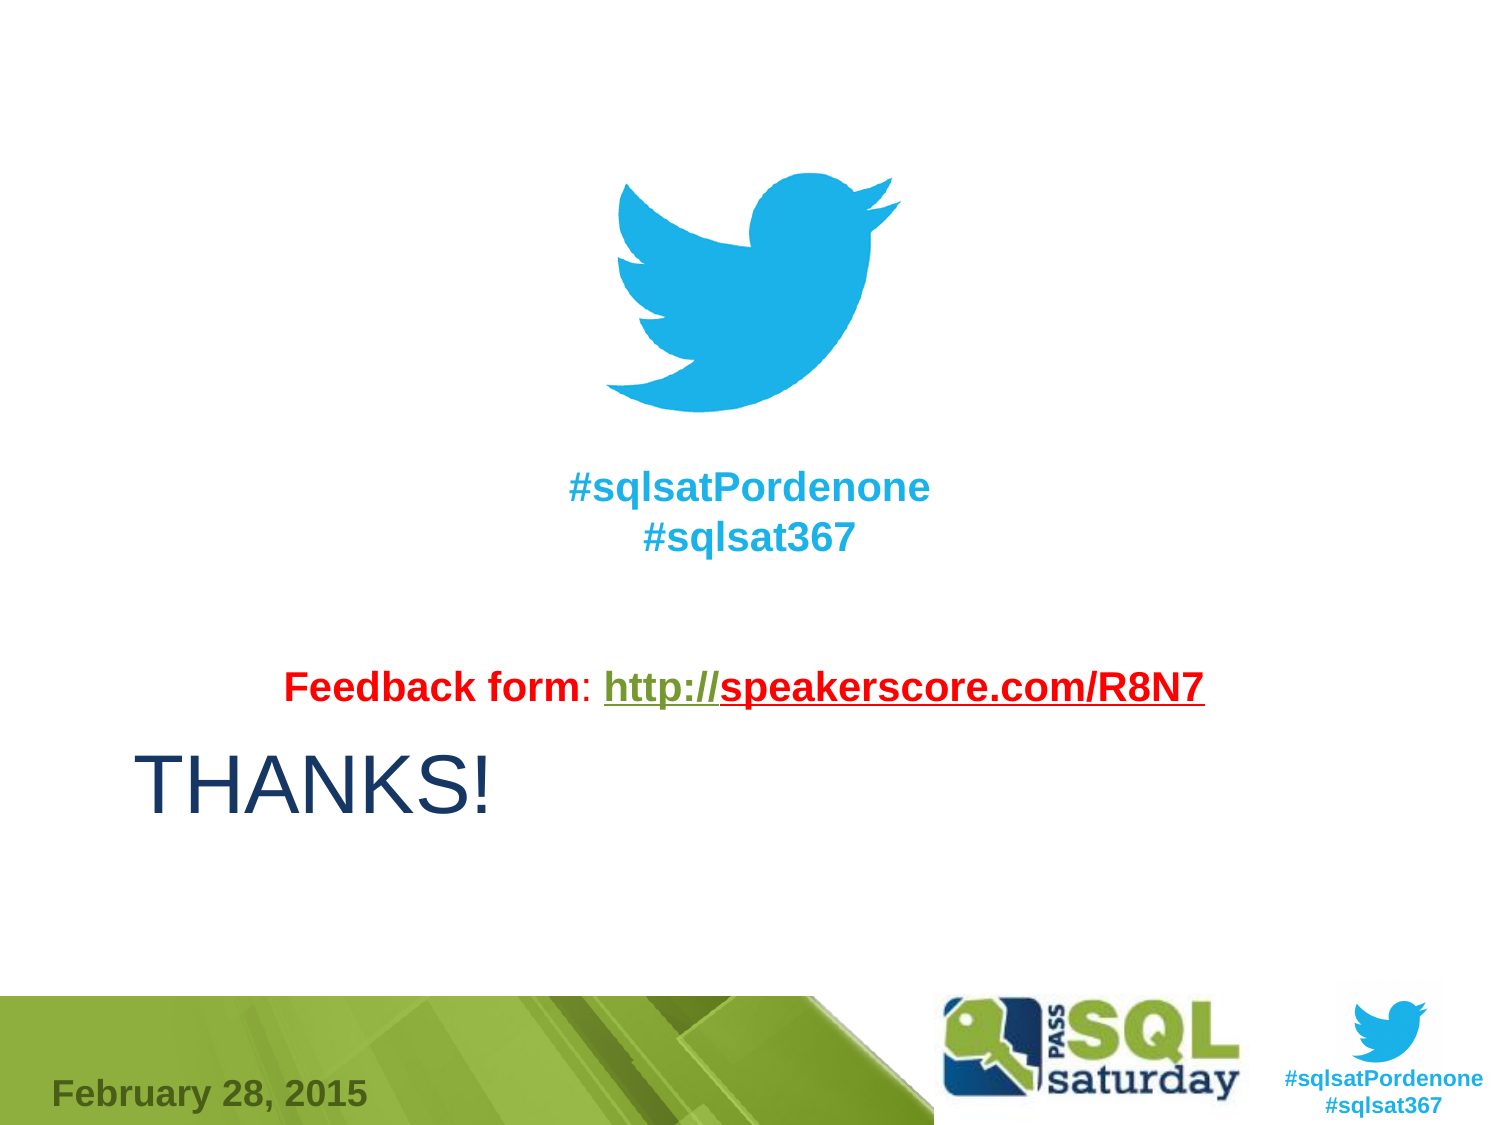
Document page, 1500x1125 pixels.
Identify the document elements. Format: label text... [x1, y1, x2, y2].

picture [544, 83, 961, 500]
picture [1383, 1076, 1389, 1084]
picture [1336, 978, 1443, 1085]
text_box #sqlsatPordenone #sqlsat367 Feedback form: http://speakerscore.com/R8N7 [0, 452, 1500, 767]
title Thanks! [118, 767, 1394, 947]
picture [0, 969, 1276, 1125]
picture [1406, 1076, 1411, 1084]
